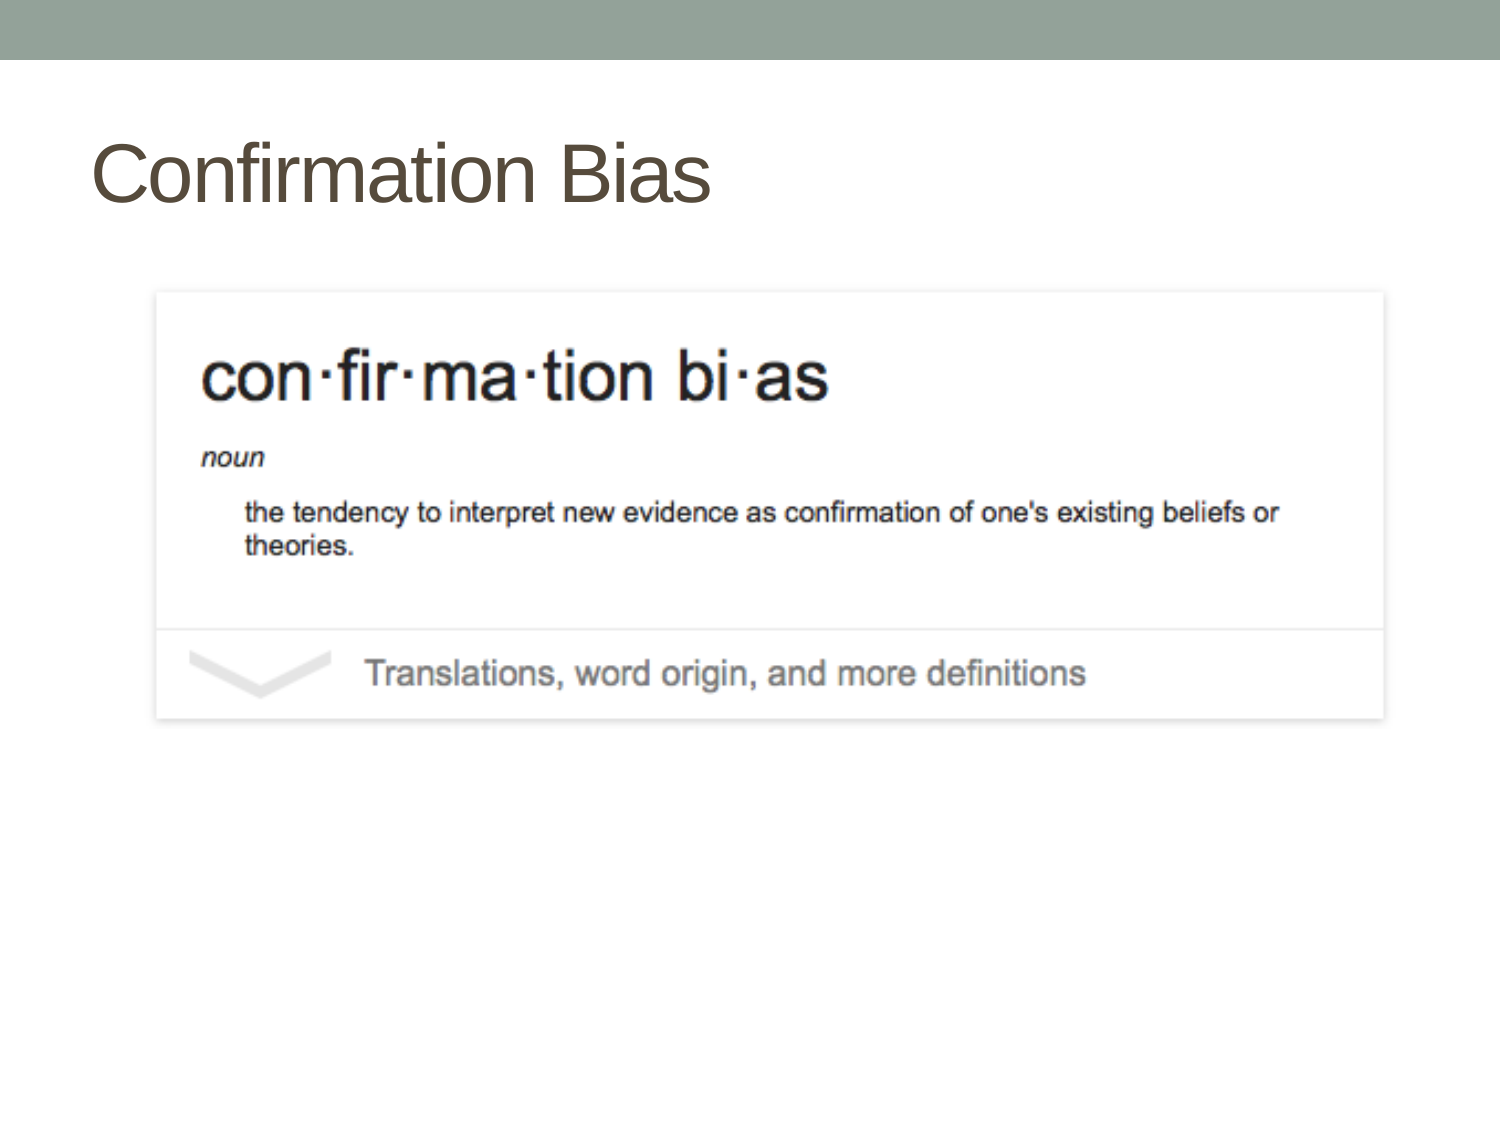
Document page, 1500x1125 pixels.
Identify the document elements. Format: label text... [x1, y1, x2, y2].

title Confirmation Bias [75, 87, 1425, 250]
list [135, 249, 1426, 730]
